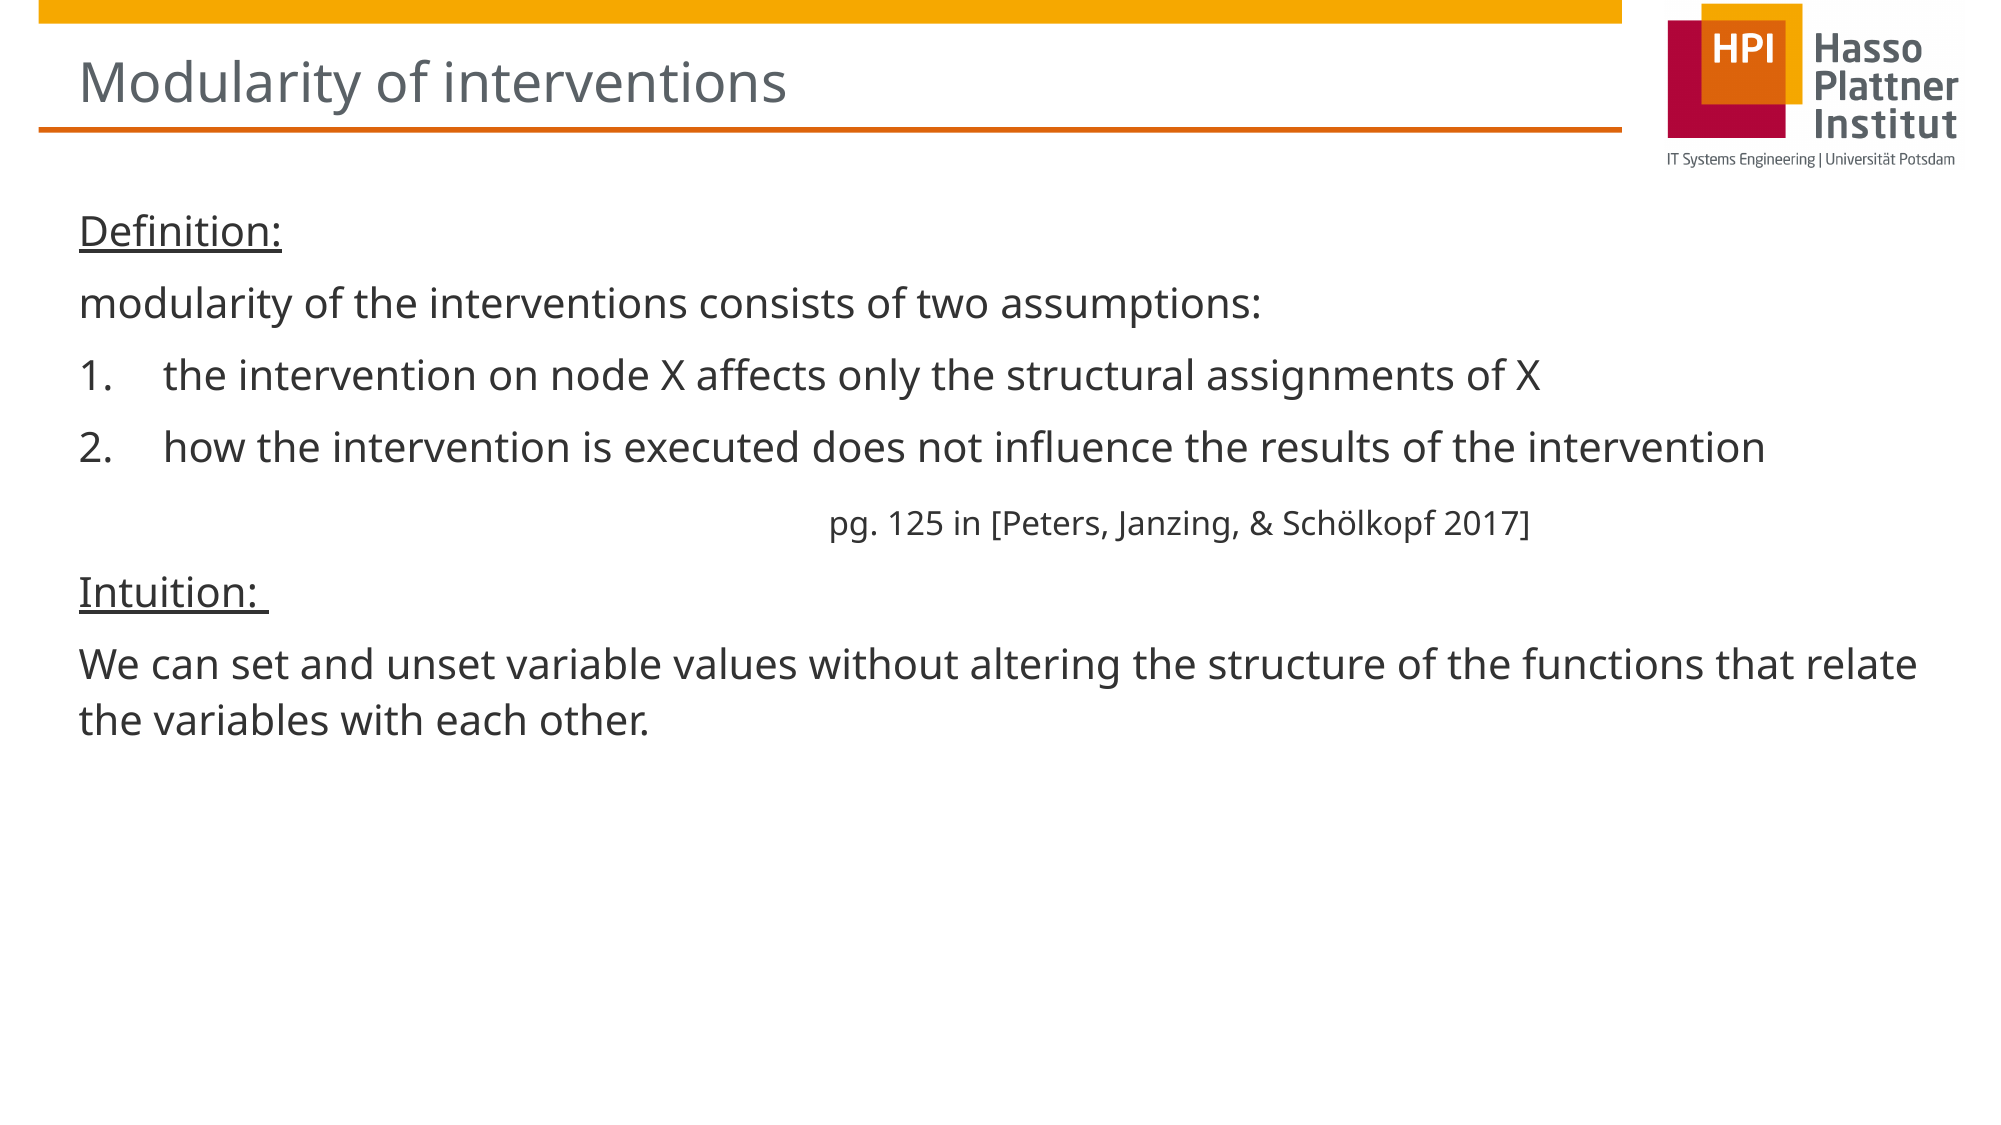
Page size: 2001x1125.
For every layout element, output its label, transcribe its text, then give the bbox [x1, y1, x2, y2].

list Definition: modularity of the interventions consists of two assumptions: the intervention on node X affects only the structural assignments of X how the intervention is executed does not influence the results of the intervention pg. 125 in [Peters, Janzing, & Schölkopf 2017] Intuition: We can set and unset variable values without altering the structure of the functions that relate the variables with each other. [78, 199, 1961, 963]
title Modularity of interventions [78, 23, 1583, 115]
picture [1664, 0, 1965, 170]
